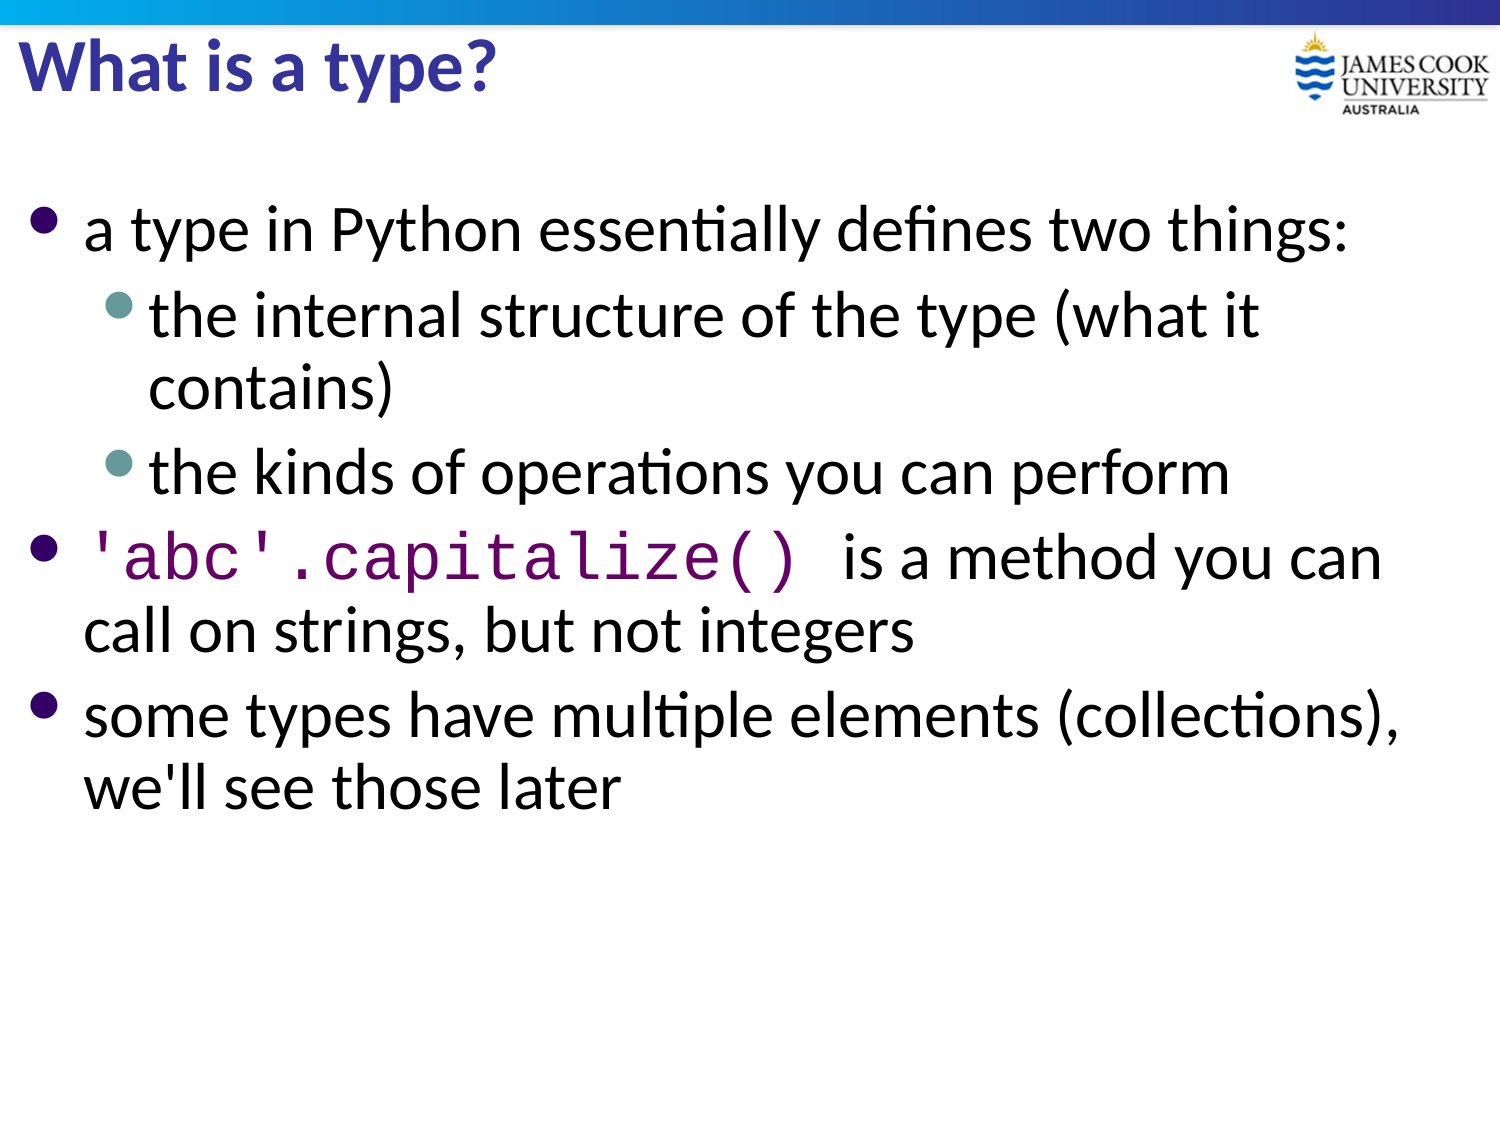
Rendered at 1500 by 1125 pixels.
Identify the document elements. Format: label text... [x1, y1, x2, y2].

title What is a type? [3, 8, 1411, 89]
list a type in Python essentially defines two things: the internal structure of the type (what it contains) the kinds of operations you can perform 'abc'.capitalize() is a method you can call on strings, but not integers some types have multiple elements (collections), we'll see those later [11, 186, 1477, 1029]
picture [1287, 25, 1500, 123]
